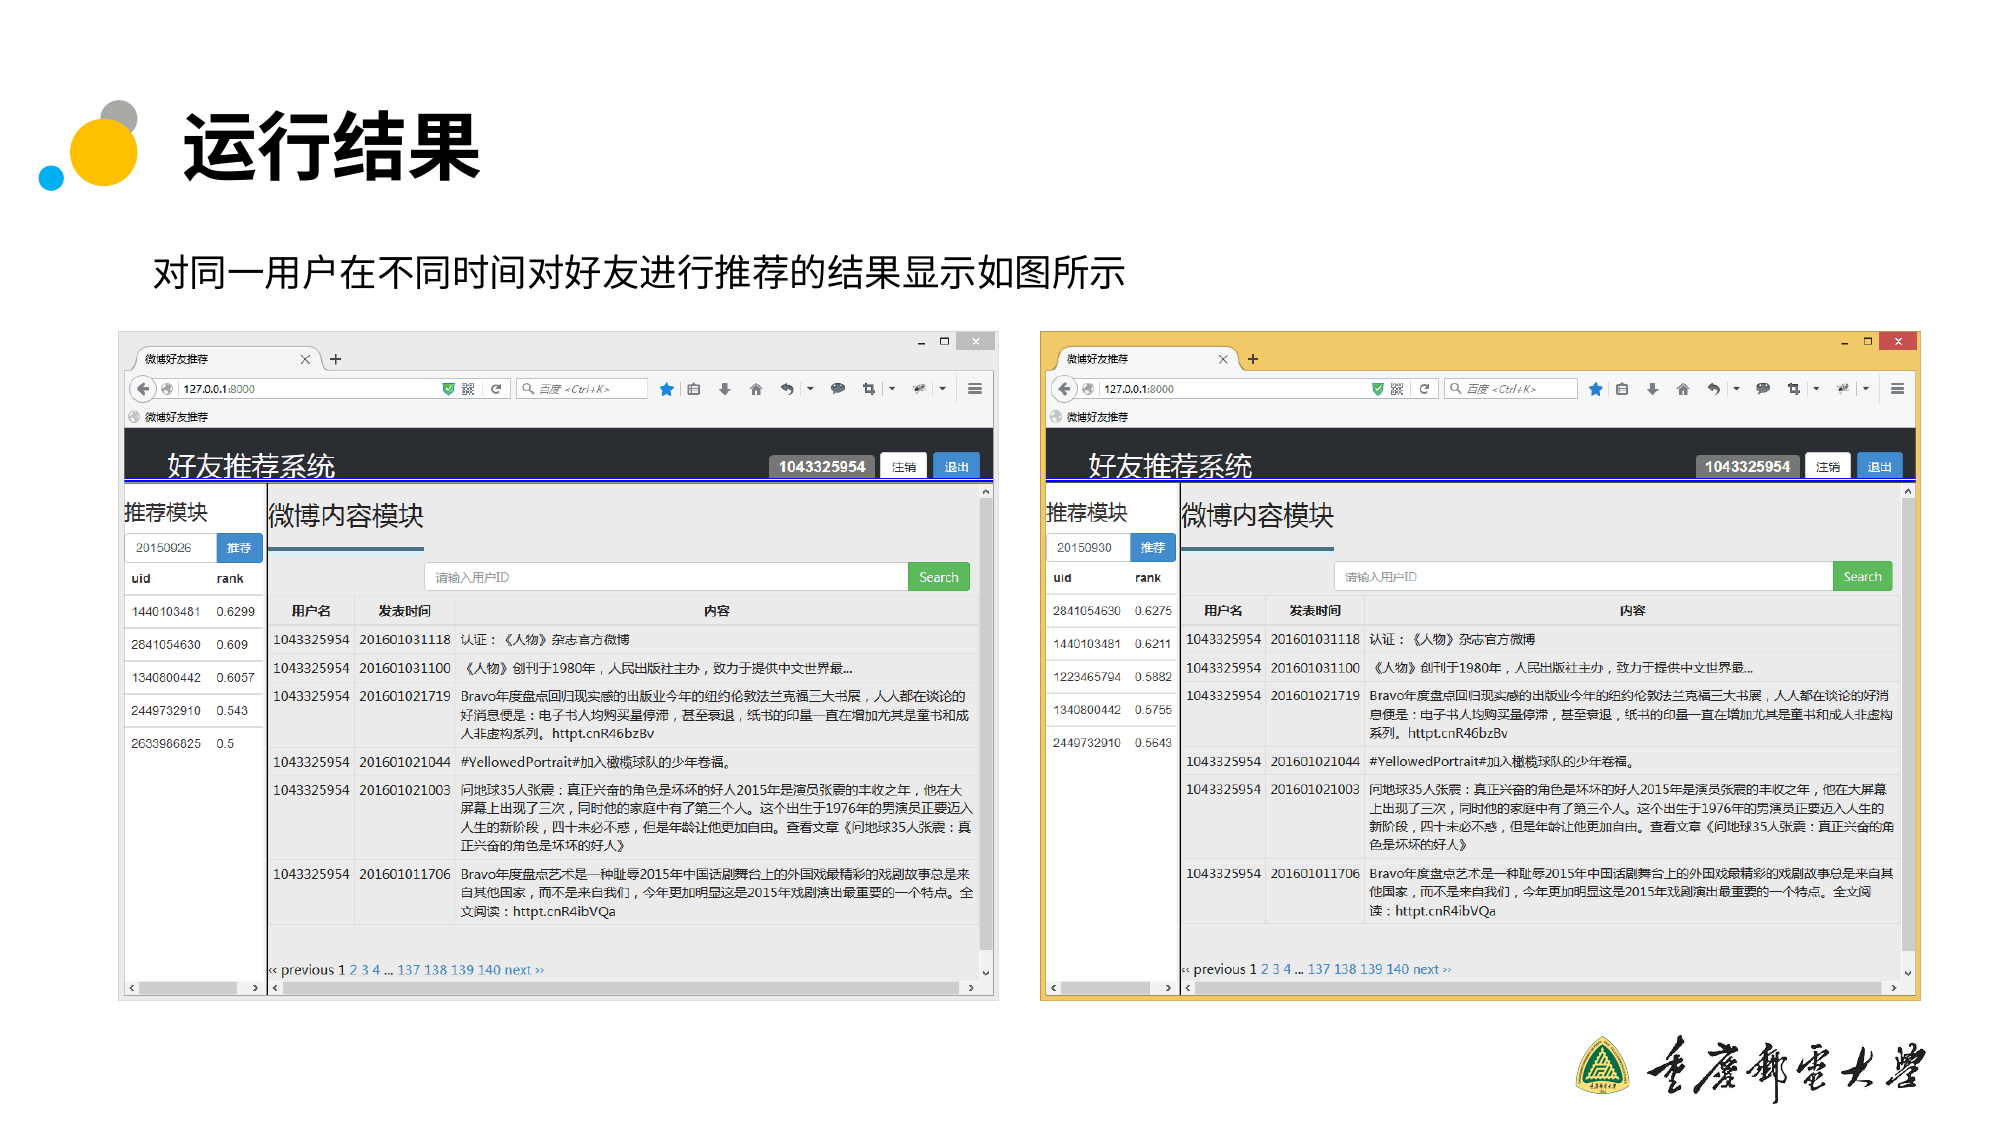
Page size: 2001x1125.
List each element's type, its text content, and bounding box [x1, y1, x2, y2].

picture [1574, 1035, 1630, 1095]
picture [1040, 331, 1921, 1001]
picture [118, 331, 999, 1001]
title 运行结果 [167, 110, 1068, 190]
picture [1637, 1030, 1938, 1107]
text_box 对同一用户在不同时间对好友进行推荐的结果显示如图所示 [137, 241, 1182, 301]
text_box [38, 100, 138, 191]
